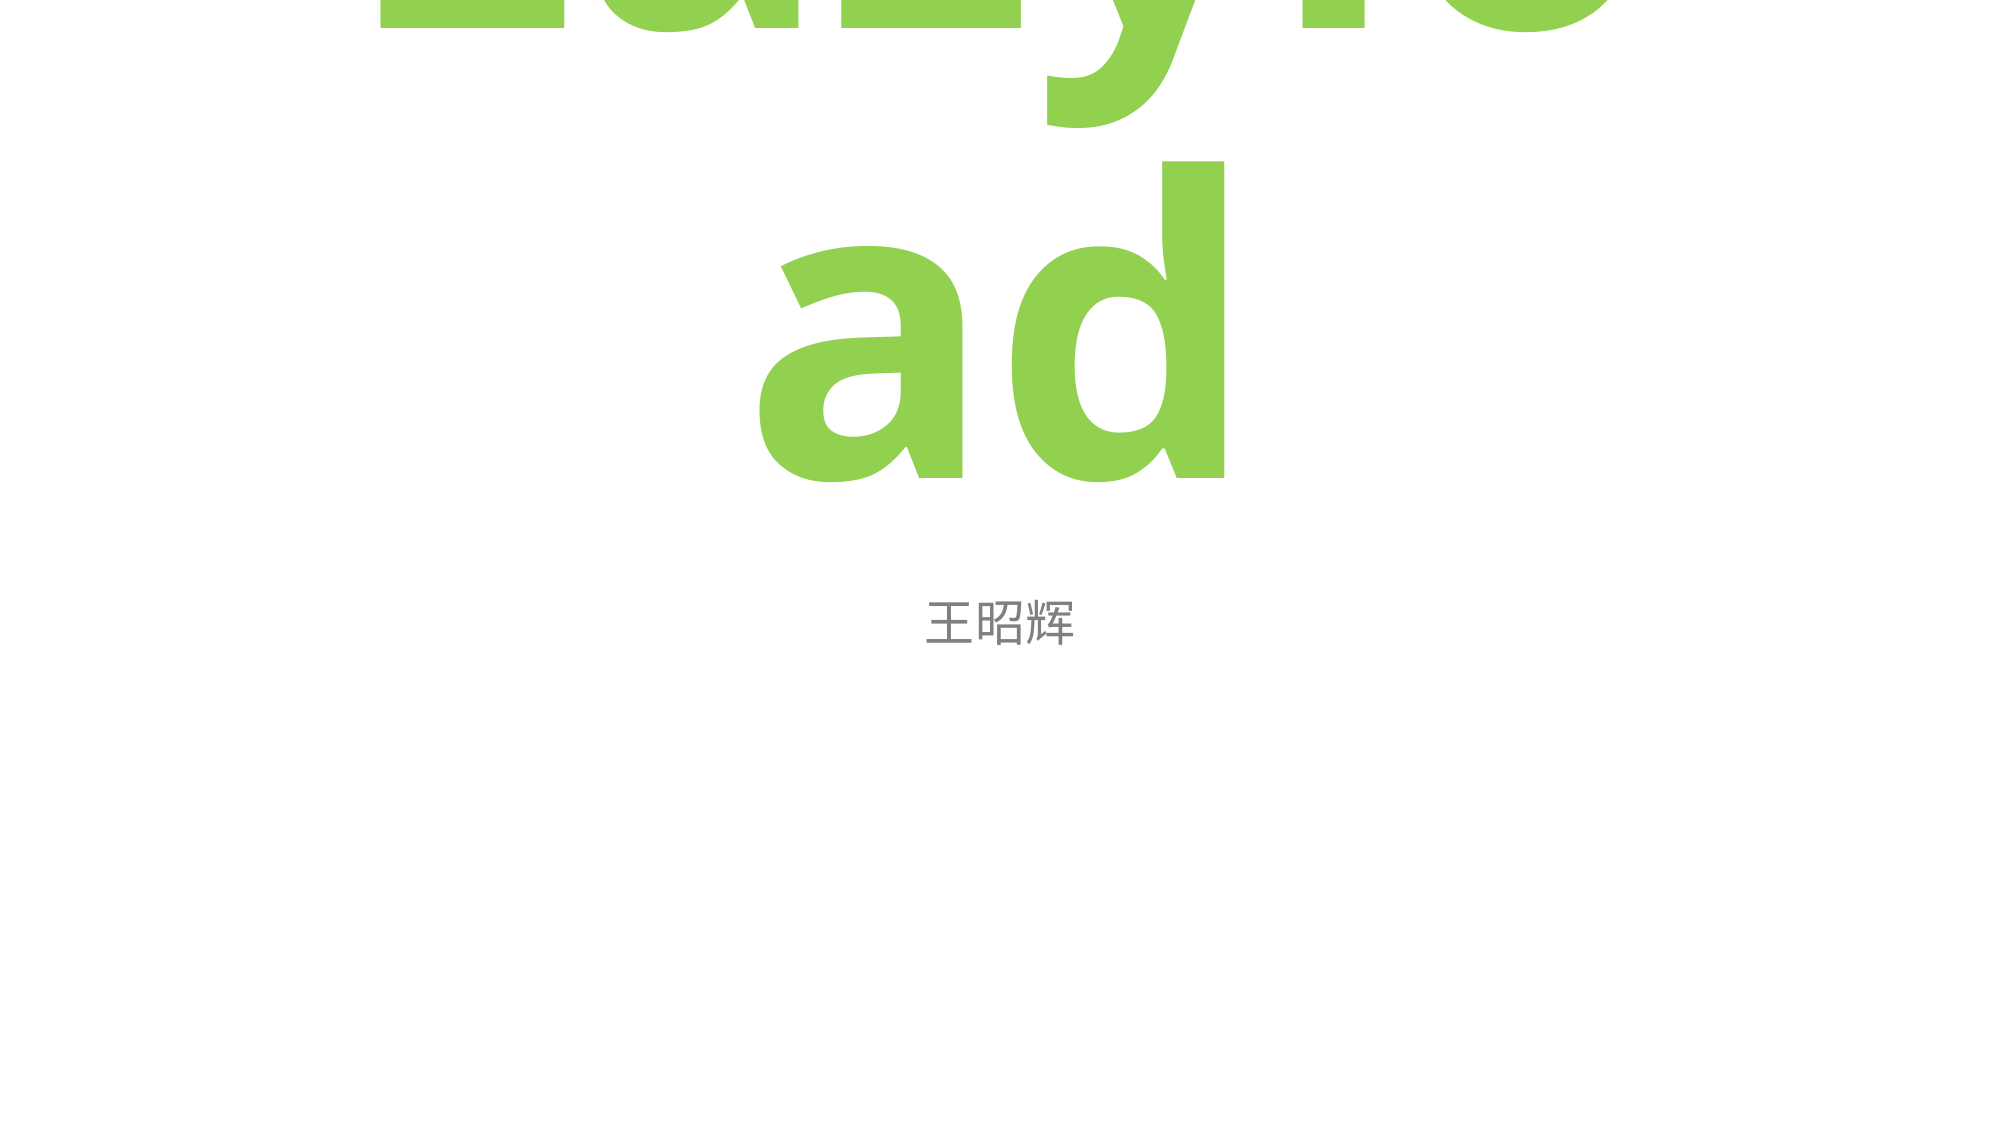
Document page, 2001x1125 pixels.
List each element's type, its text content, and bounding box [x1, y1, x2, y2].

subtitle 王昭辉 [249, 590, 1750, 863]
title Lazyload [249, 184, 1750, 576]
